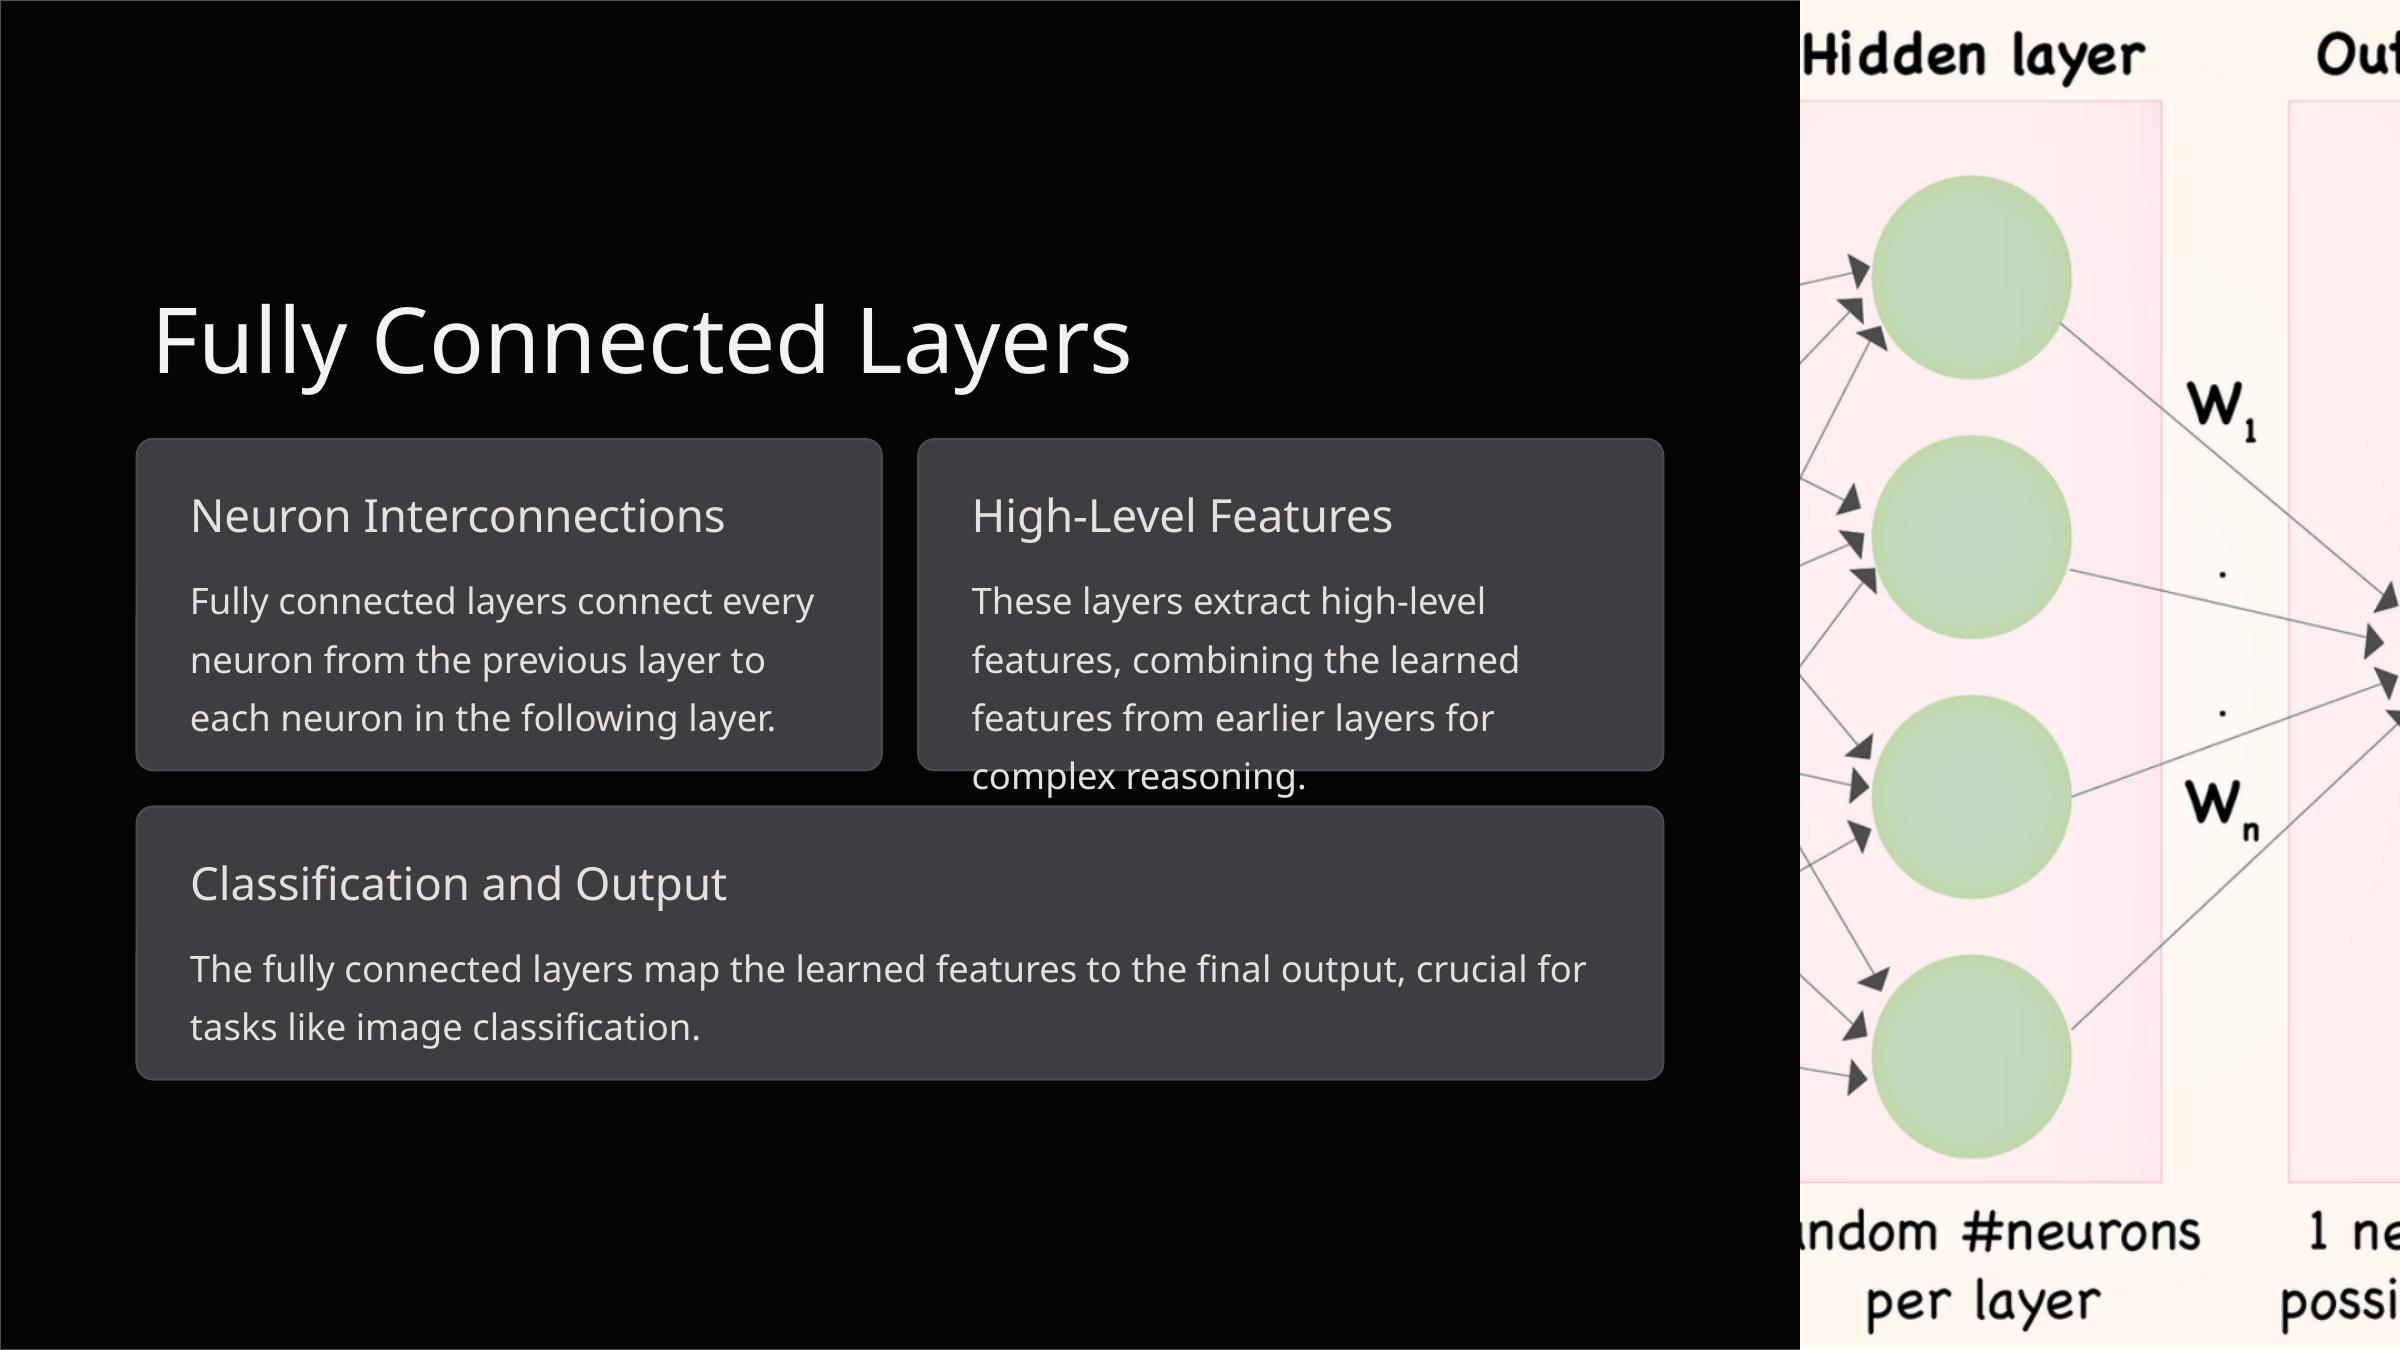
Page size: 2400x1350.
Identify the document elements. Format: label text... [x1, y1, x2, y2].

text_box These layers extract high-level features, combining the learned features from earlier layers for complex reasoning. [956, 556, 1625, 732]
text_box [0, 0, 1799, 1350]
text_box [918, 439, 1664, 771]
text_box The fully connected layers map the learned features to the final output, crucial for tasks like image classification. [175, 924, 1625, 1041]
text_box Fully connected layers connect every neuron from the previous layer to each neuron in the following layer. [175, 556, 843, 732]
text_box [136, 806, 1664, 1080]
picture [1799, 0, 2400, 1350]
text_box Classification and Output [175, 845, 753, 903]
text_box Neuron Interconnections [175, 477, 735, 535]
text_box [136, 439, 882, 771]
text_box Fully Connected Layers [136, 270, 1173, 385]
text_box High-Level Features [956, 477, 1402, 535]
